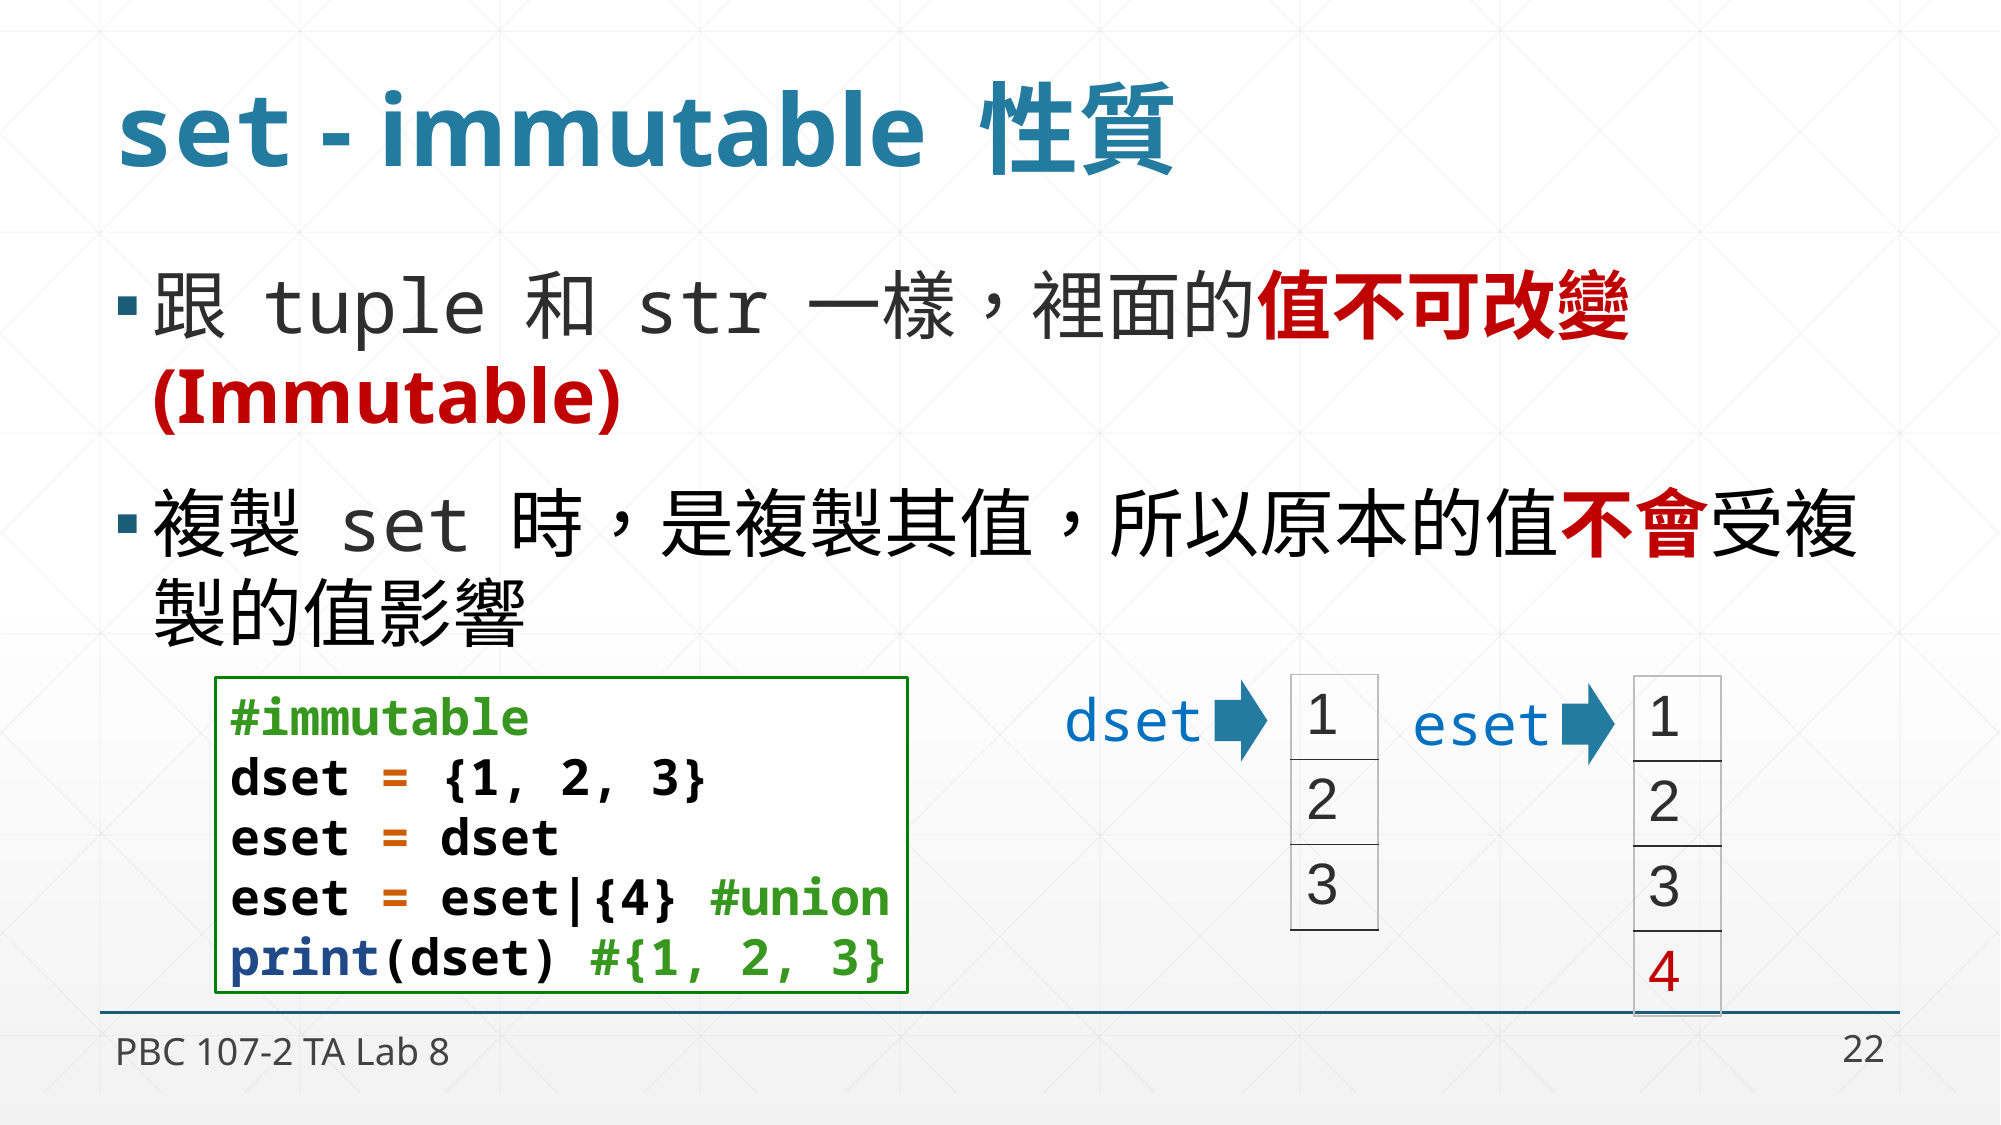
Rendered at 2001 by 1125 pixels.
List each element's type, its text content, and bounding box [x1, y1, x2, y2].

table_cell 3 [1635, 847, 1720, 930]
table_cell 2 [1635, 762, 1720, 845]
table_header 1 [1292, 675, 1377, 759]
text_box eset [1397, 679, 1567, 765]
text_box dset [1050, 675, 1220, 761]
table_header 1 [1635, 677, 1720, 760]
table_cell 4 [1635, 932, 1720, 1015]
text_box #immutable dset = {1, 2, 3} eset = dset eset = eset|{4} #union print(dset) #{1, 2, 3} [215, 677, 908, 993]
text_box [1213, 675, 1269, 766]
footer PBC 107-2 TA Lab 8 [99, 1031, 1106, 1069]
table_cell 3 [1292, 845, 1377, 929]
table_cell 2 [1292, 760, 1377, 844]
text_box [1560, 679, 1617, 769]
list 跟 tuple 和 str 一樣，裡面的值不可改變 (Immutable) 複製 set 時，是複製其值，所以原本的值不會受複製的值影響 [99, 251, 1900, 990]
title set - immutable 性質 [99, 33, 1900, 196]
slide_number 22 [1749, 1031, 1901, 1069]
